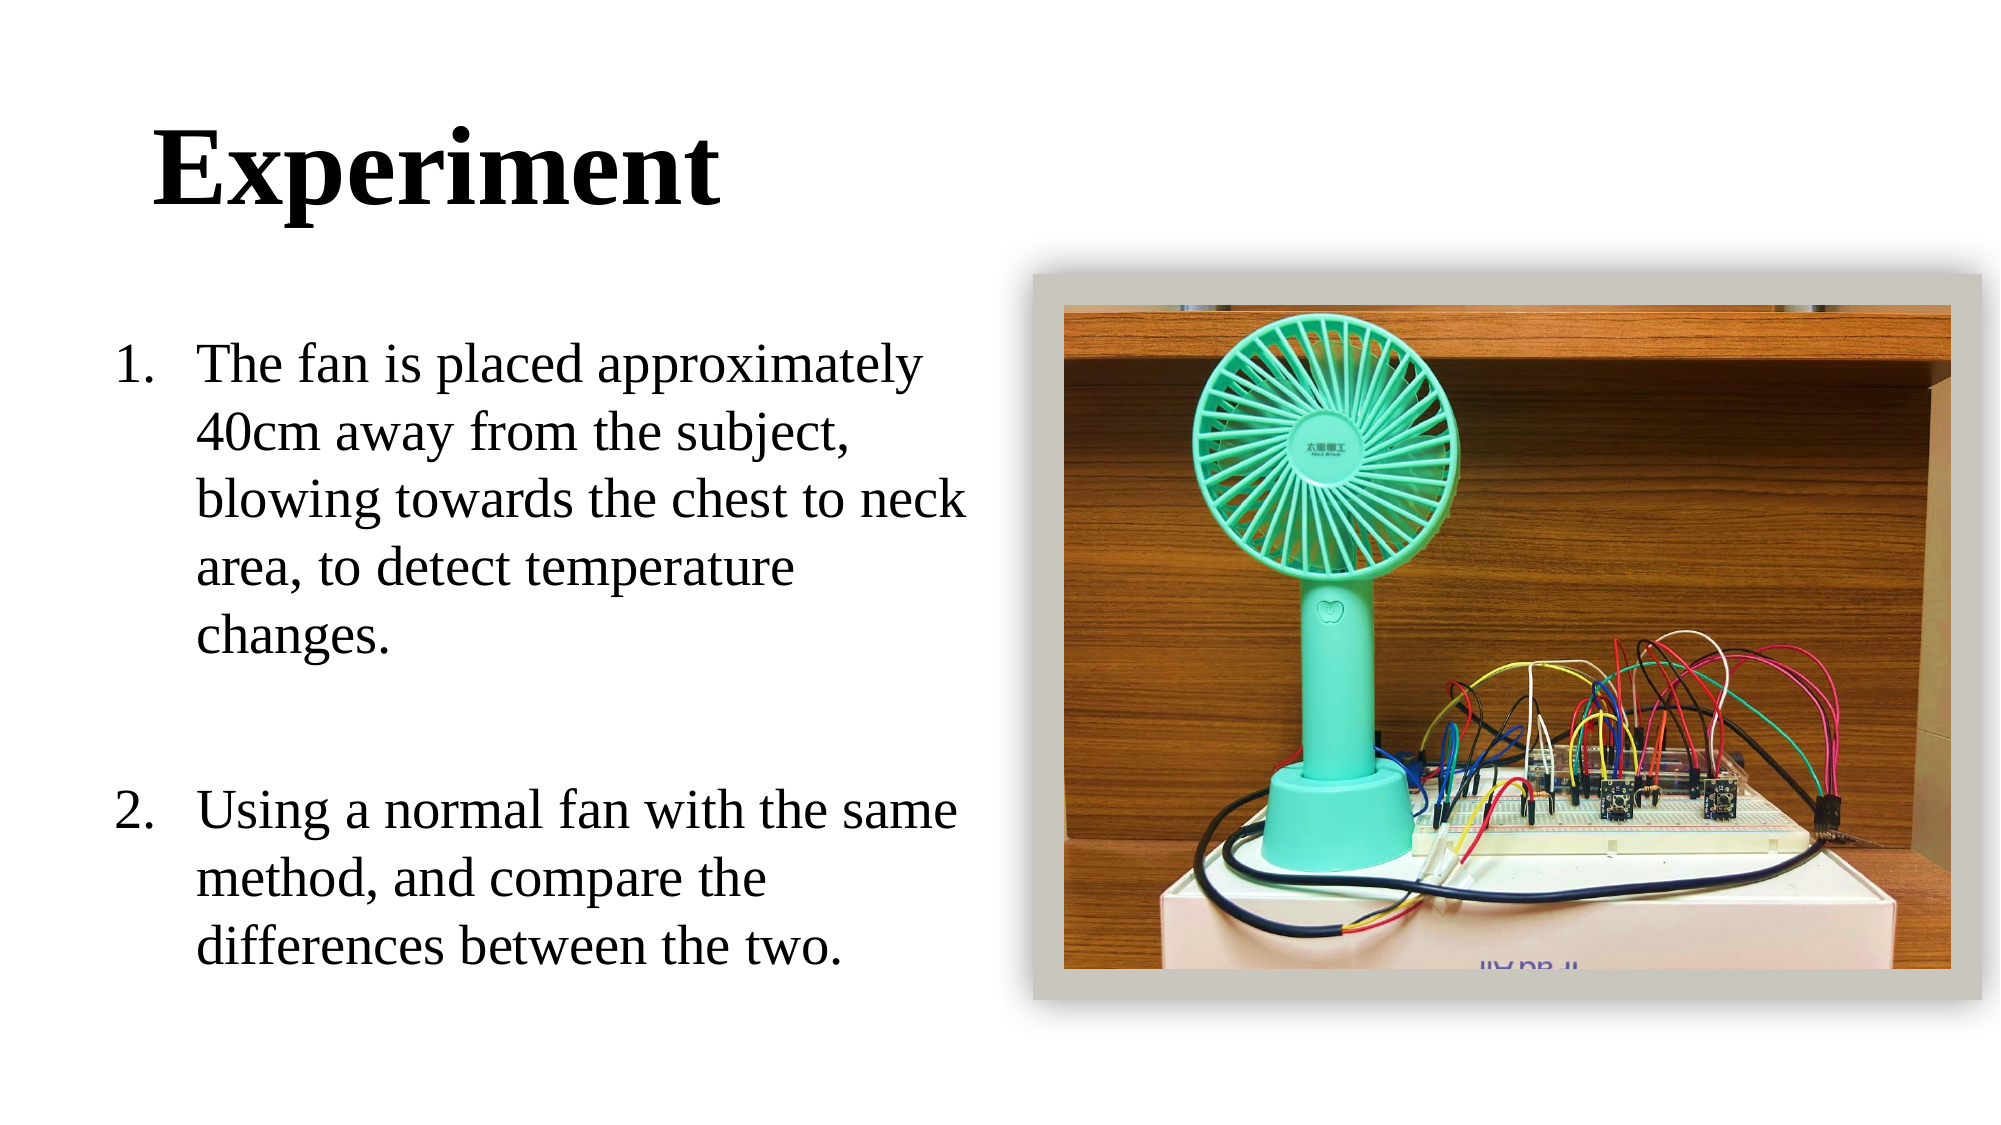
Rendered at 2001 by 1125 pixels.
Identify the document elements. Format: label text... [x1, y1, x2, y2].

title Experiment [137, 59, 1863, 278]
picture [1064, 304, 1951, 970]
list The fan is placed approximately 40cm away from the subject, blowing towards the chest to neck area, to detect temperature changes. Using a normal fan with the same method, and compare the differences between the two. [99, 318, 1014, 1052]
